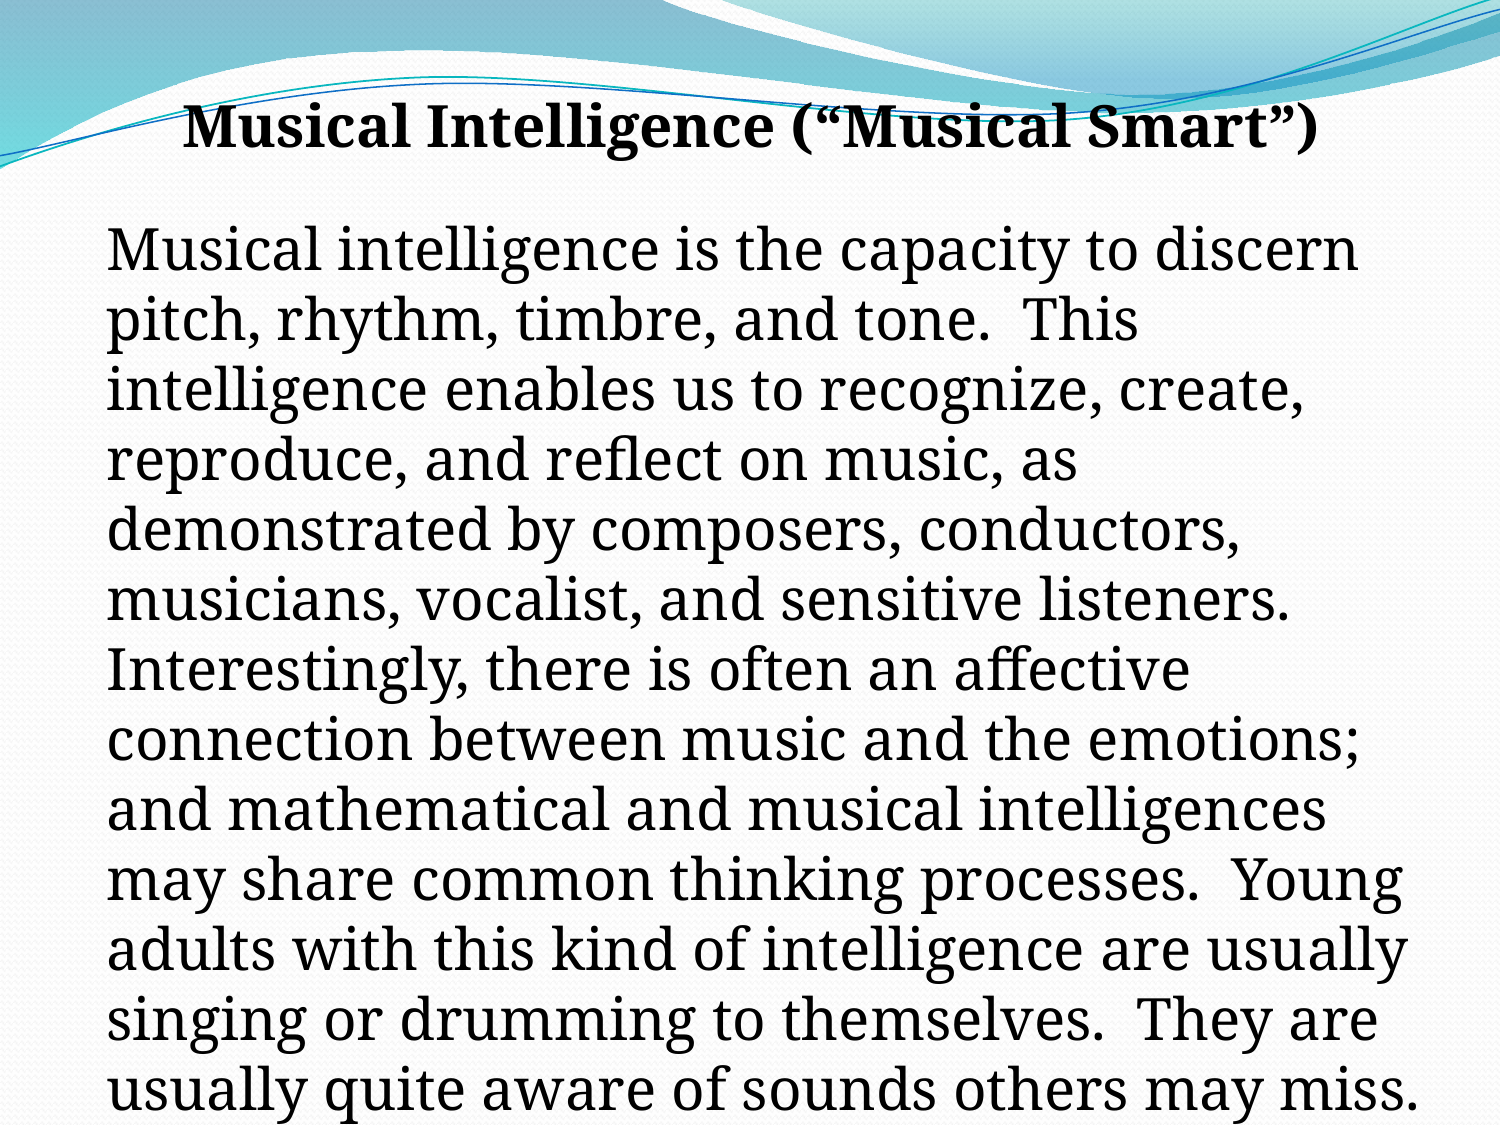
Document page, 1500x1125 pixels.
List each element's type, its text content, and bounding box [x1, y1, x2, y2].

list Musical Intelligence (“Musical Smart”) Musical intelligence is the capacity to discern pitch, rhythm, timbre, and tone. This intelligence enables us to recognize, create, reproduce, and reflect on music, as demonstrated by composers, conductors, musicians, vocalist, and sensitive listeners. Interestingly, there is often an affective connection between music and the emotions; and mathematical and musical intelligences may share common thinking processes. Young adults with this kind of intelligence are usually singing or drumming to themselves. They are usually quite aware of sounds others may miss. [46, 81, 1441, 1028]
